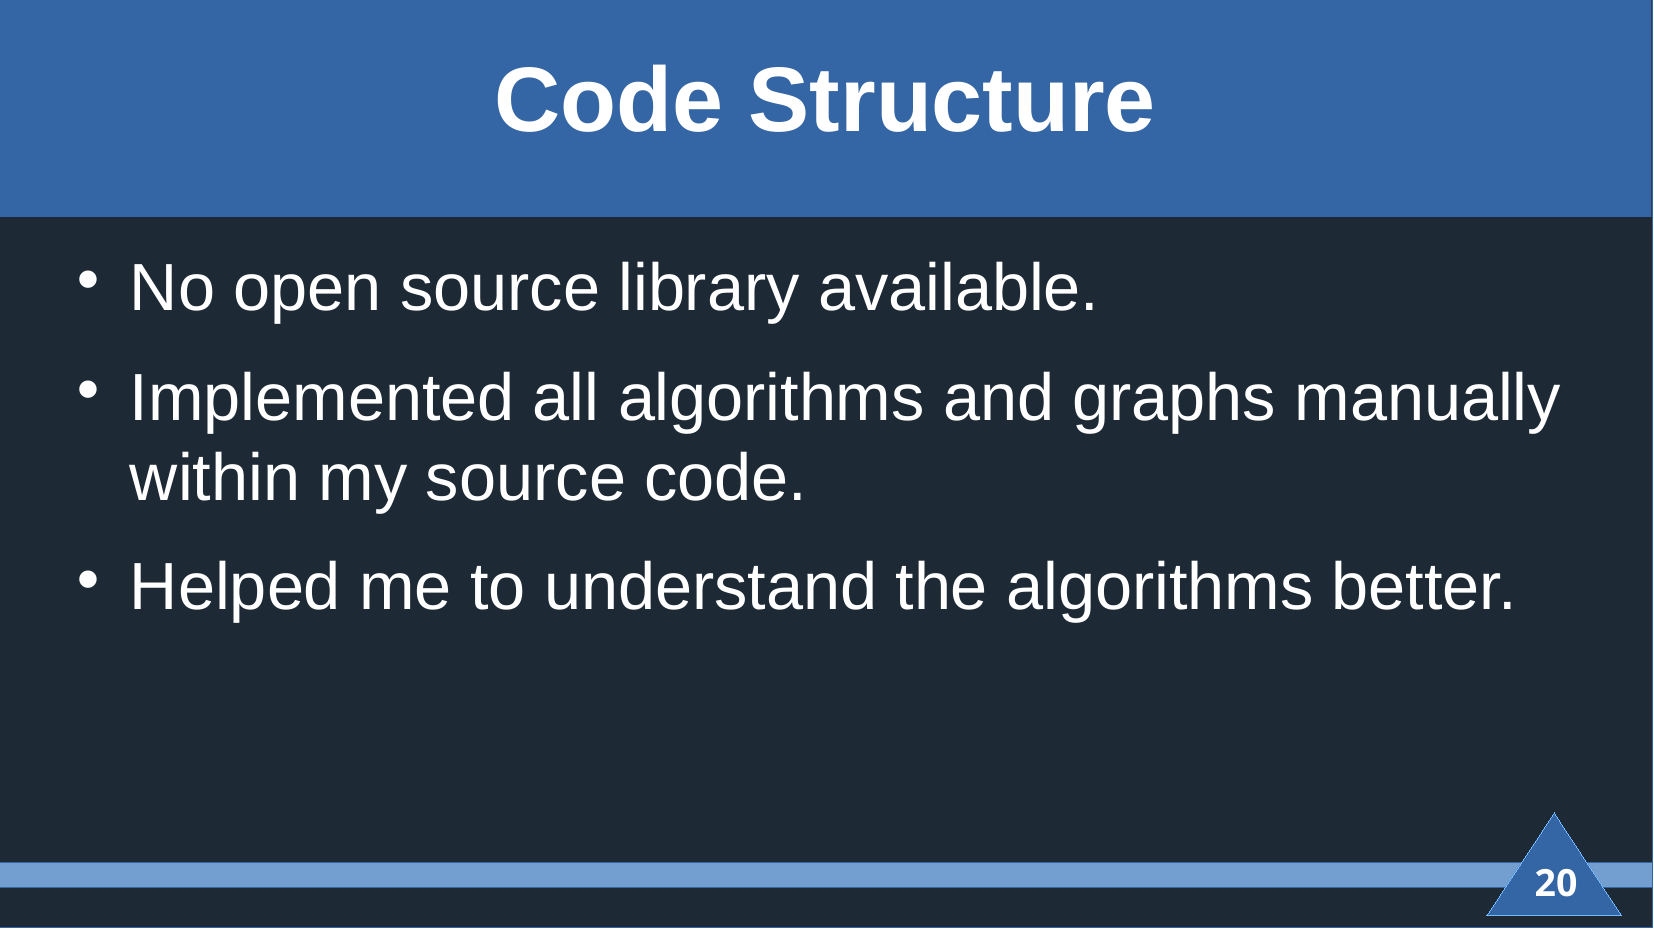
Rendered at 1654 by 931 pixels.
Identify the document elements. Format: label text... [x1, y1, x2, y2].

list No open source library available. Implemented all algorithms and graphs manually within my source code. Helped me to understand the algorithms better. [59, 243, 1593, 862]
title Code Structure [59, 37, 1593, 153]
